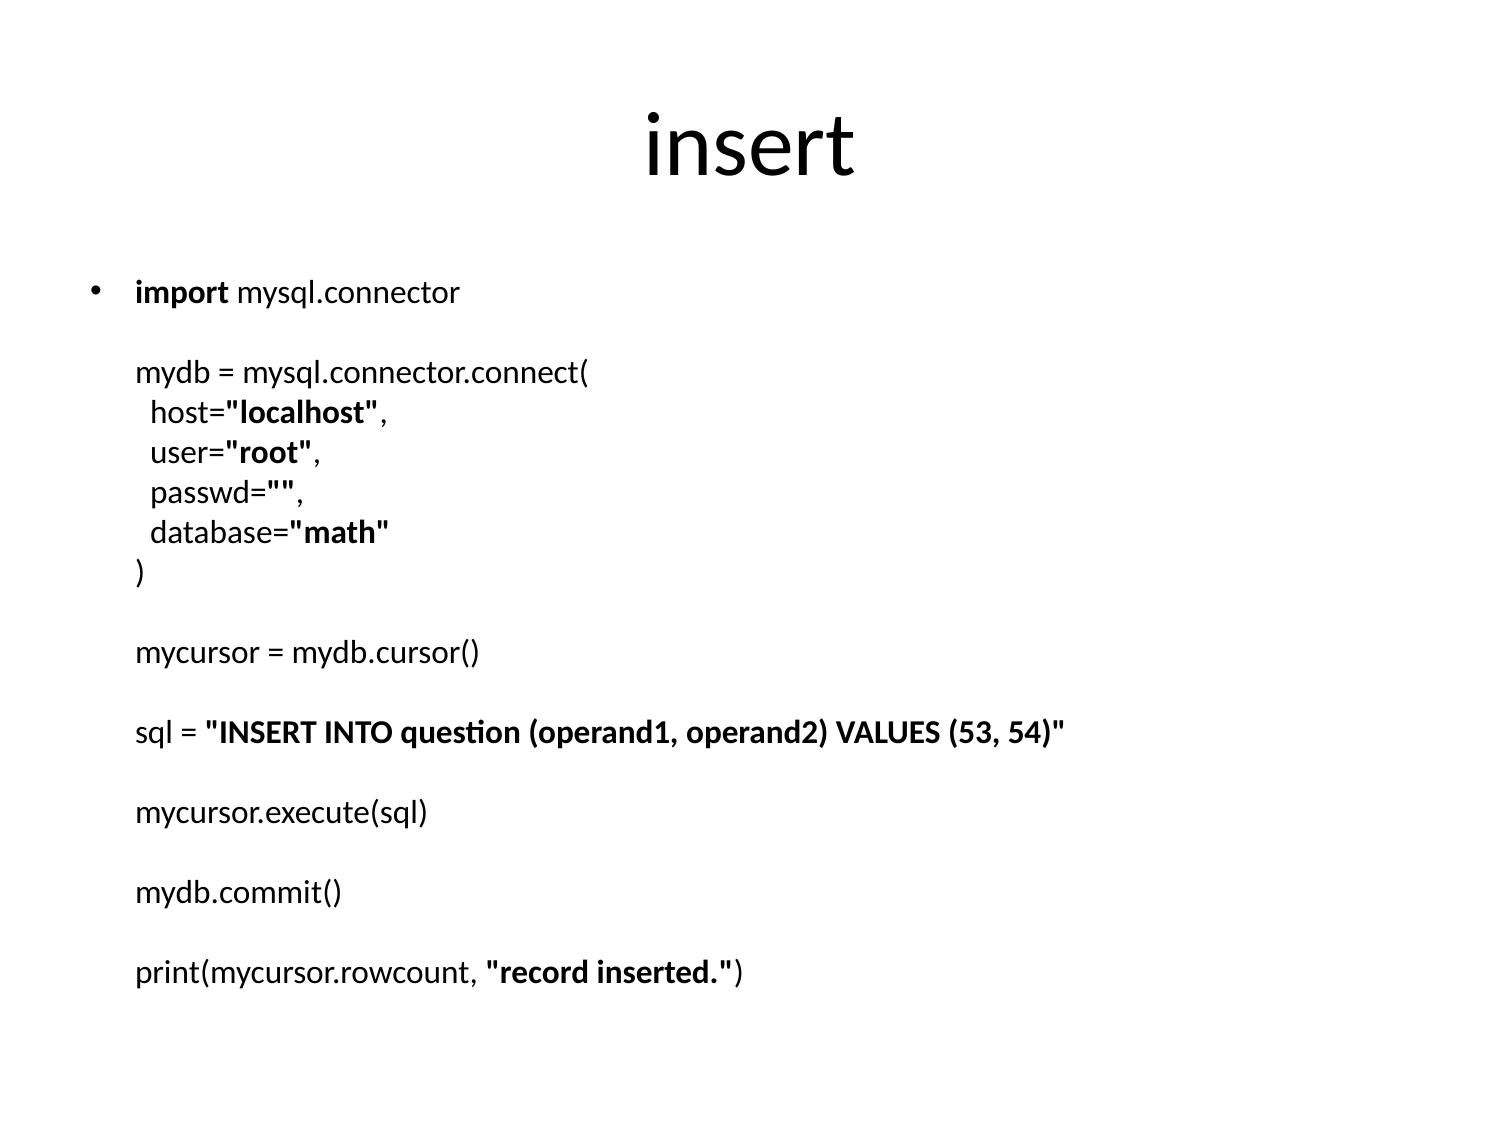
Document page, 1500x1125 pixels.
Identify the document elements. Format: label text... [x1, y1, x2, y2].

title insert [75, 45, 1425, 233]
list import mysql.connector mydb = mysql.connector.connect( host="localhost", user="root", passwd="", database="math" ) mycursor = mydb.cursor() sql = "INSERT INTO question (operand1, operand2) VALUES (53, 54)" mycursor.execute(sql) mydb.commit() print(mycursor.rowcount, "record inserted.") [75, 262, 1425, 1005]
